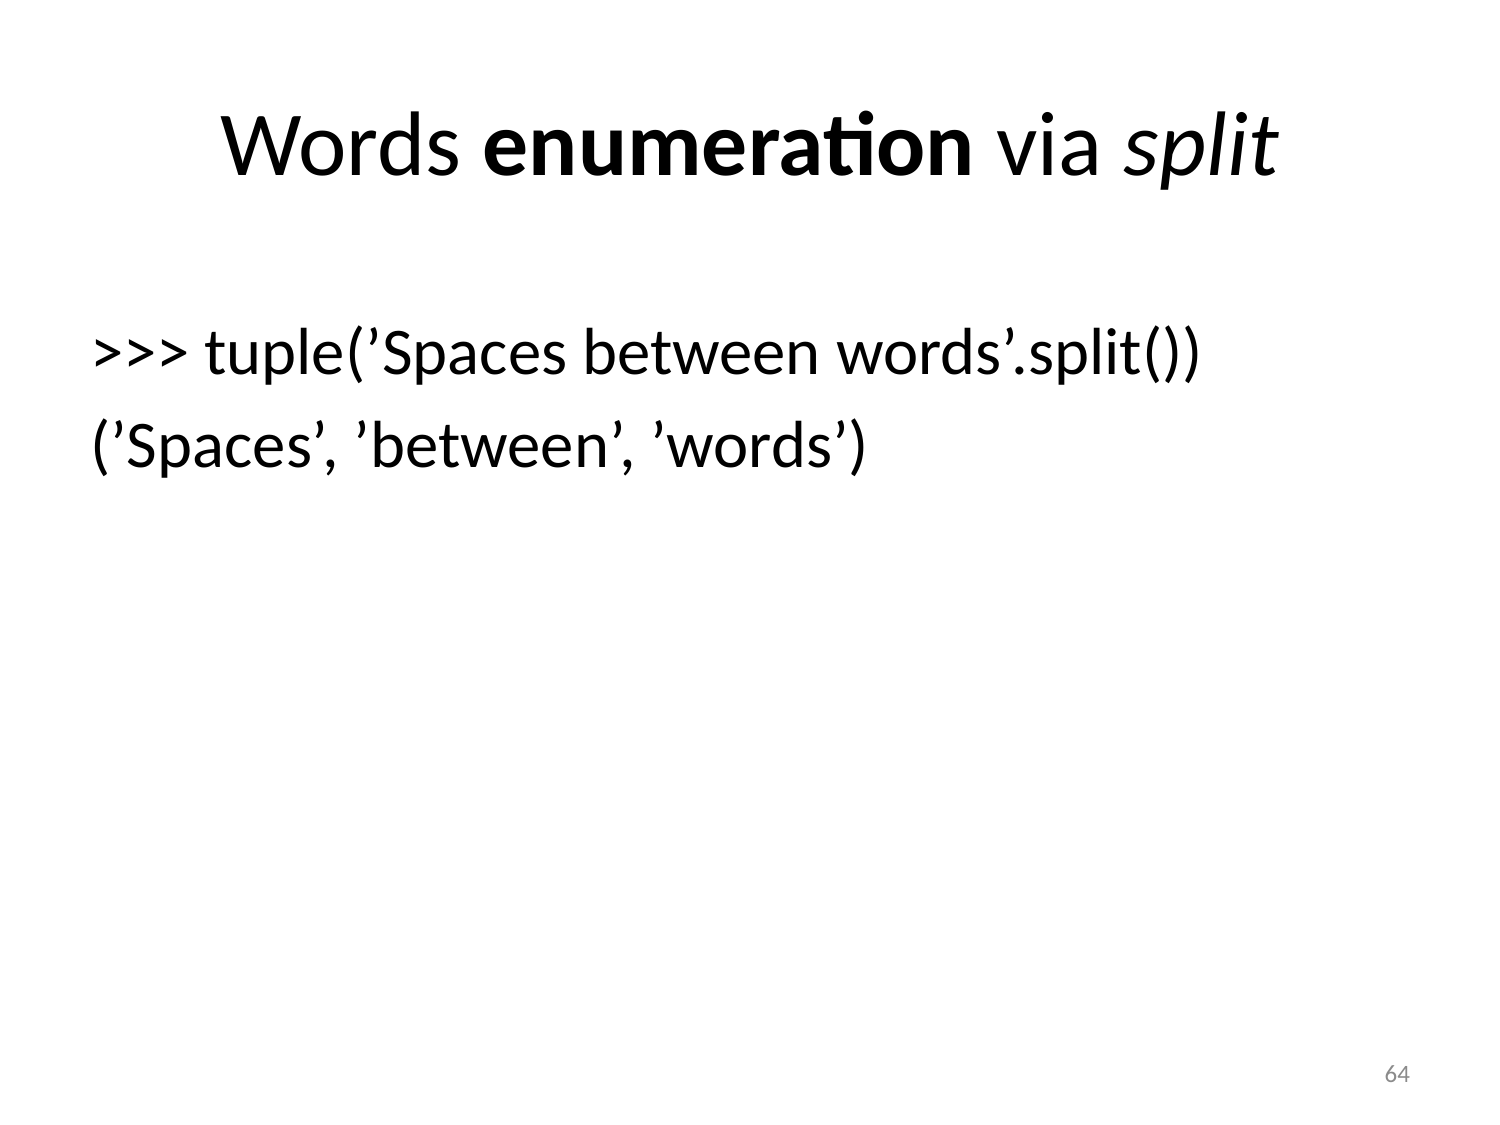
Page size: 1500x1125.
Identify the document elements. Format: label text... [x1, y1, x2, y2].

list >>> tuple(’Spaces between words’.split()) (’Spaces’, ’between’, ’words’) [75, 299, 1425, 1005]
title Words enumeration via split [75, 45, 1425, 233]
slide_number 64 [1074, 1042, 1425, 1103]
